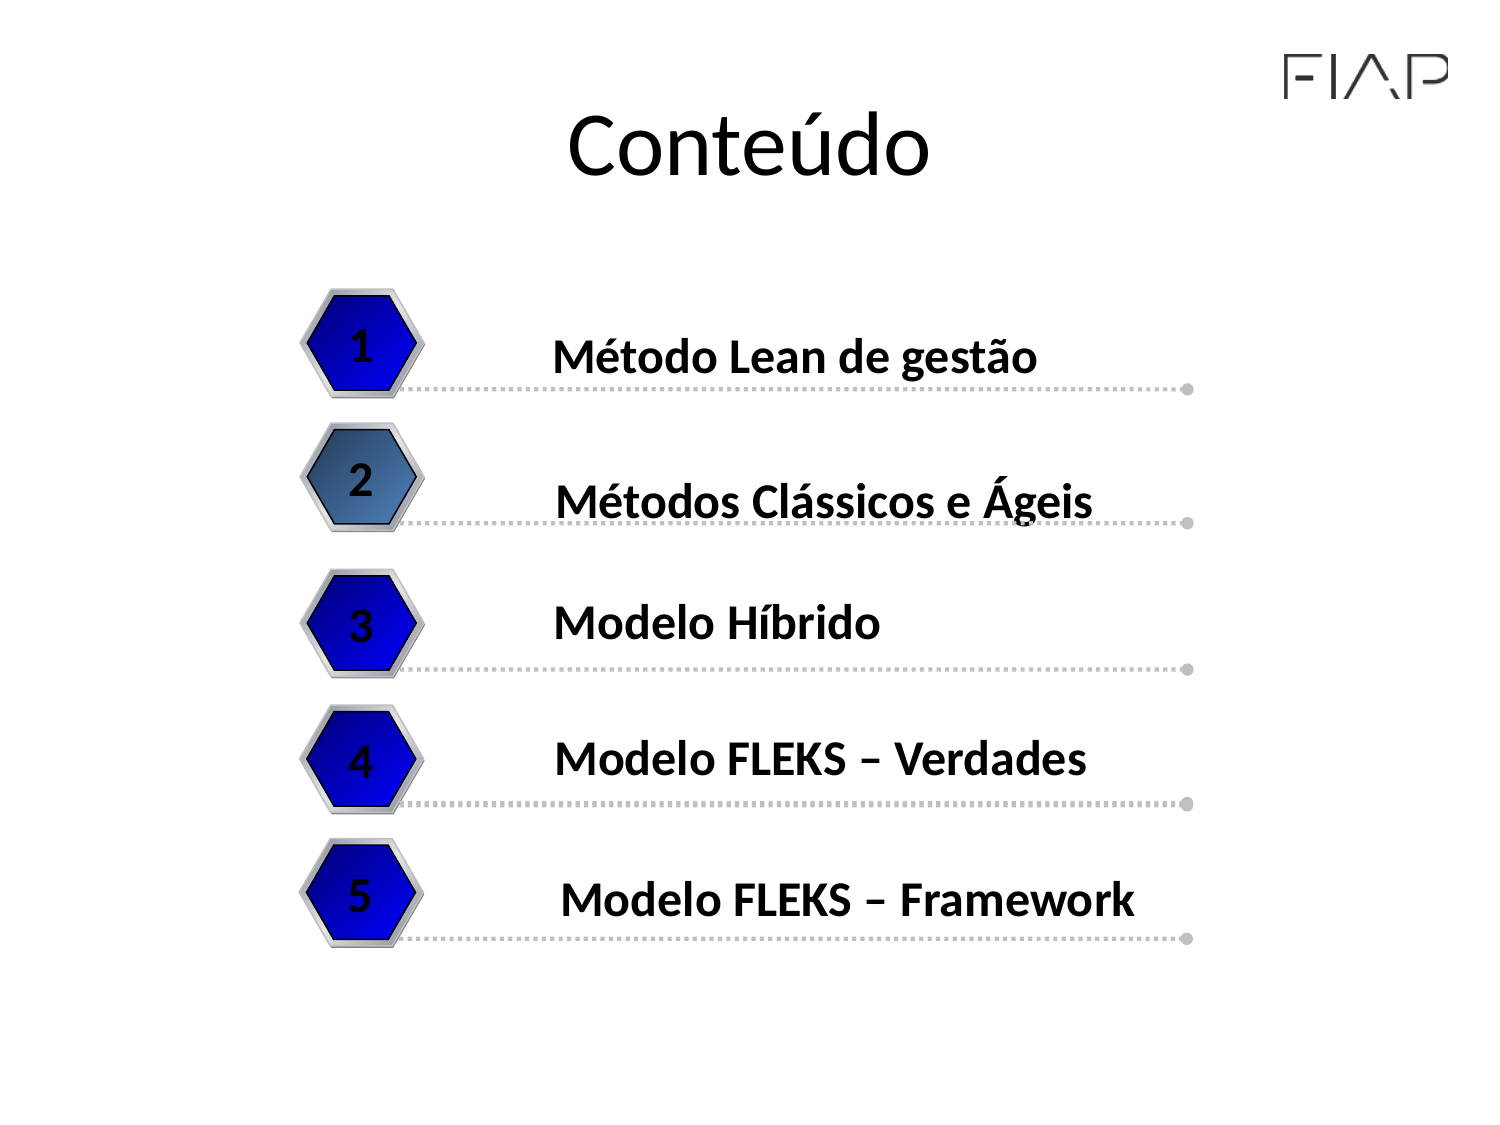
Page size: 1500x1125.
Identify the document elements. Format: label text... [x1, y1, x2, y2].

text_box Modelo Híbrido [539, 581, 897, 657]
text_box [1179, 383, 1194, 396]
text_box [1179, 796, 1194, 810]
text_box [1179, 517, 1194, 530]
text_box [299, 569, 426, 679]
text_box Método Lean de gestão [537, 316, 1054, 392]
picture [1283, 53, 1449, 99]
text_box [299, 288, 426, 399]
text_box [299, 422, 426, 533]
text_box Modelo FLEKS – Verdades [539, 717, 1103, 793]
text_box [1179, 932, 1193, 946]
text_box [298, 838, 425, 949]
text_box Modelo FLEKS – Framework [545, 859, 1152, 934]
text_box [1179, 663, 1194, 676]
text_box Métodos Clássicos e Ágeis [540, 460, 1110, 536]
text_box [299, 704, 425, 815]
title Conteúdo [75, 45, 1425, 233]
